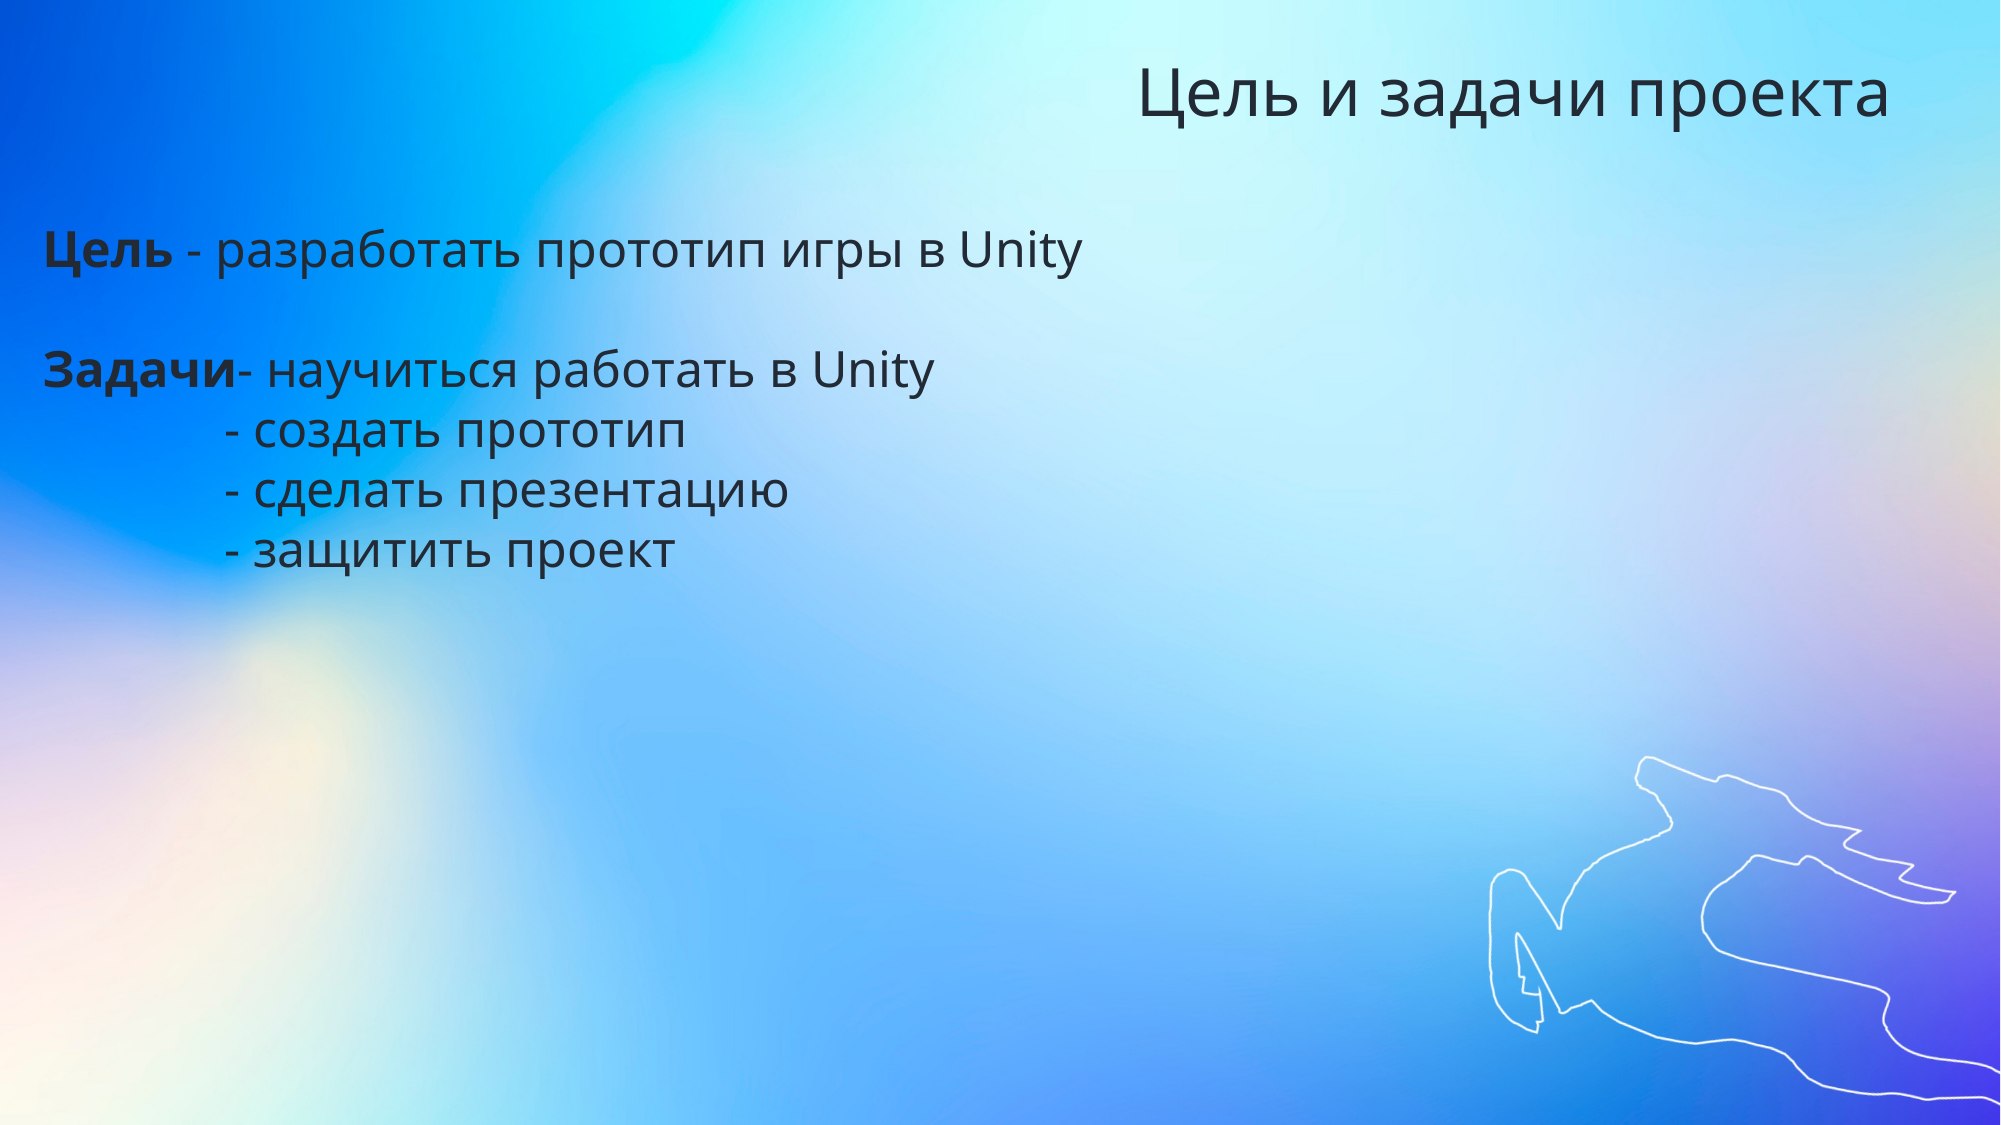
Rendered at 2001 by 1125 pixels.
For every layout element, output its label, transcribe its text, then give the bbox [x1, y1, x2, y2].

text_box Цель и задачи проекта [1121, 42, 1908, 137]
text_box Цель - разработать прототип игры в Unity Задачи- научиться работать в Unity - создать прототип - сделать презентацию - защитить проект [27, 210, 1787, 586]
picture [0, 0, 2001, 1125]
